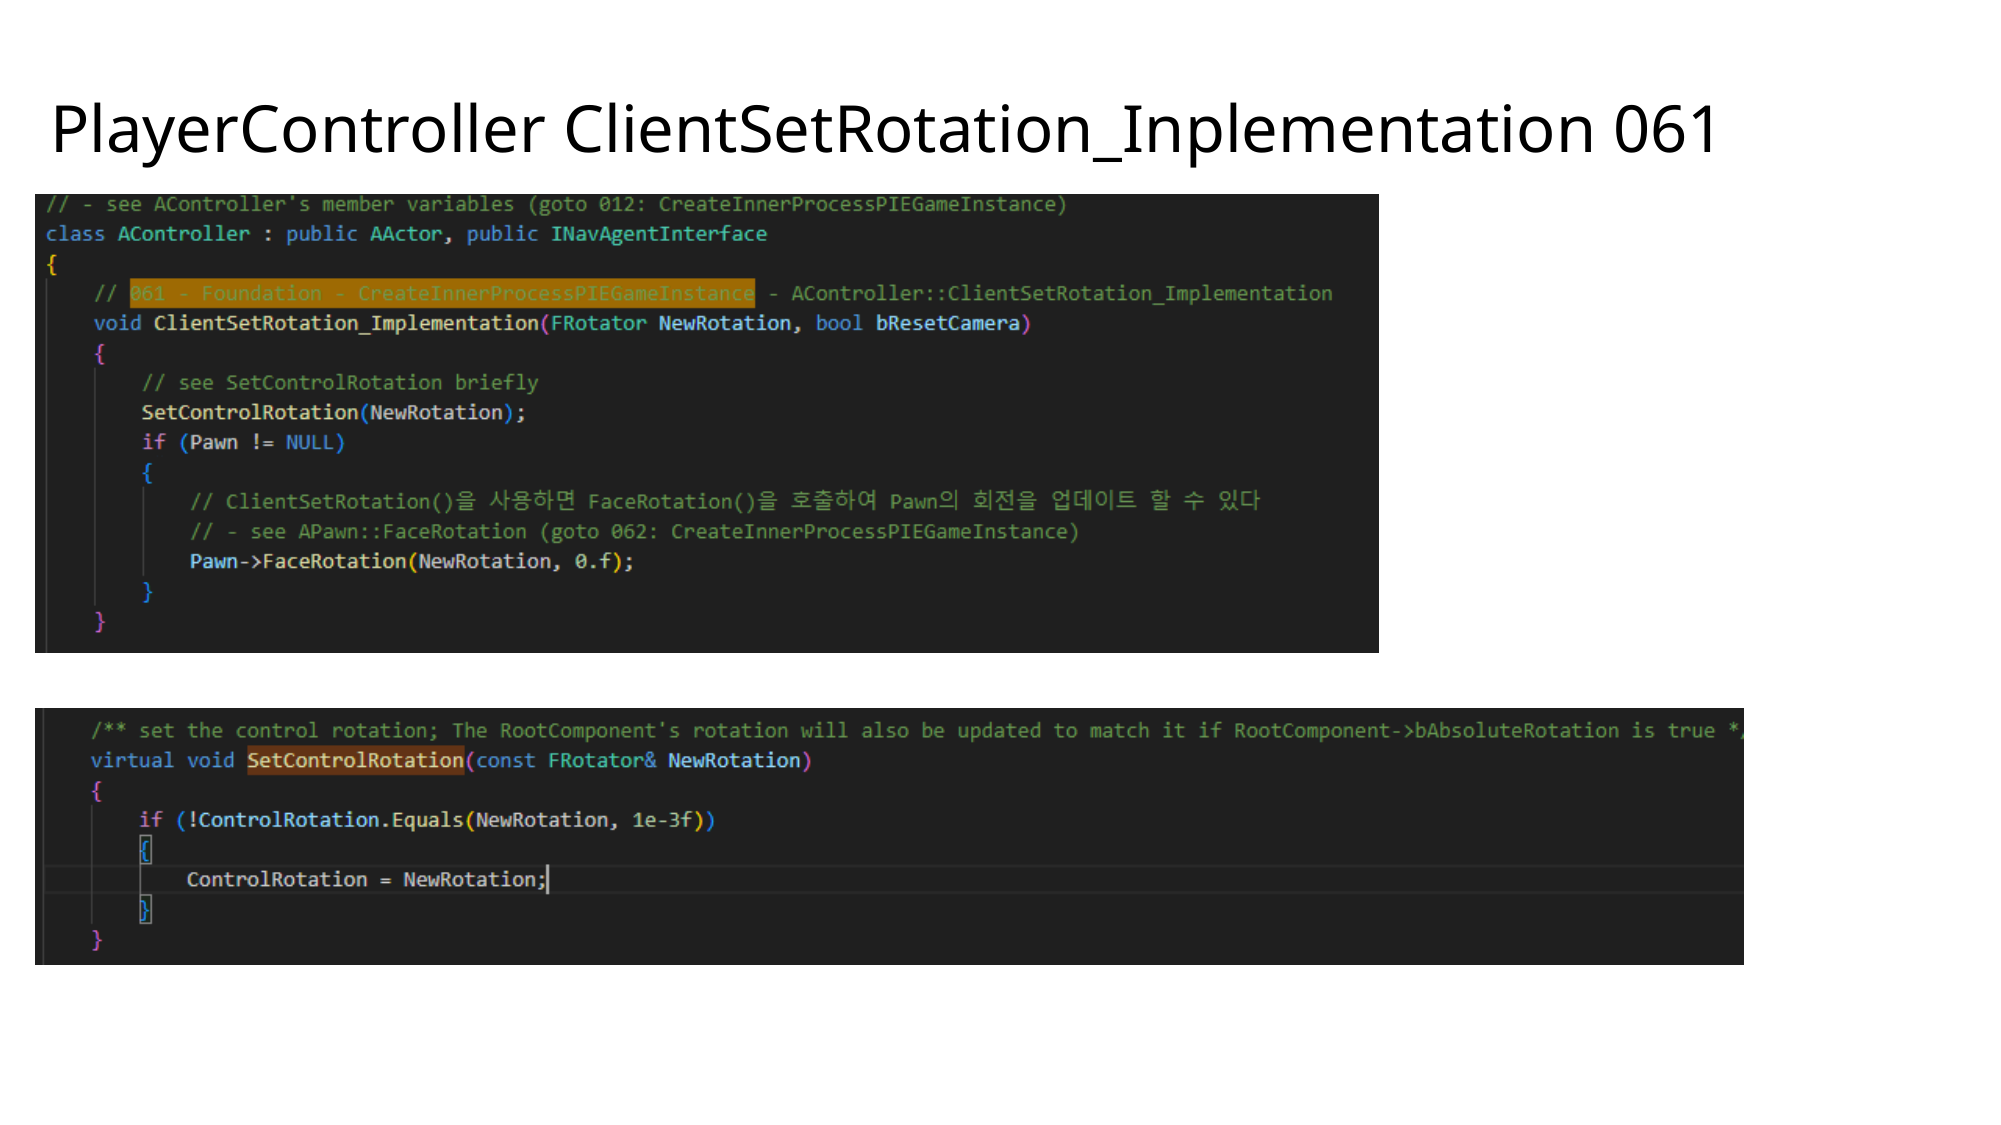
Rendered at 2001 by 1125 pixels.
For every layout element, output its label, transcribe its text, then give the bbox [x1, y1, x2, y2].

picture [34, 194, 1379, 653]
picture [34, 708, 1744, 965]
text_box PlayerController ClientSetRotation_Inplementation 061 [34, 67, 1760, 195]
